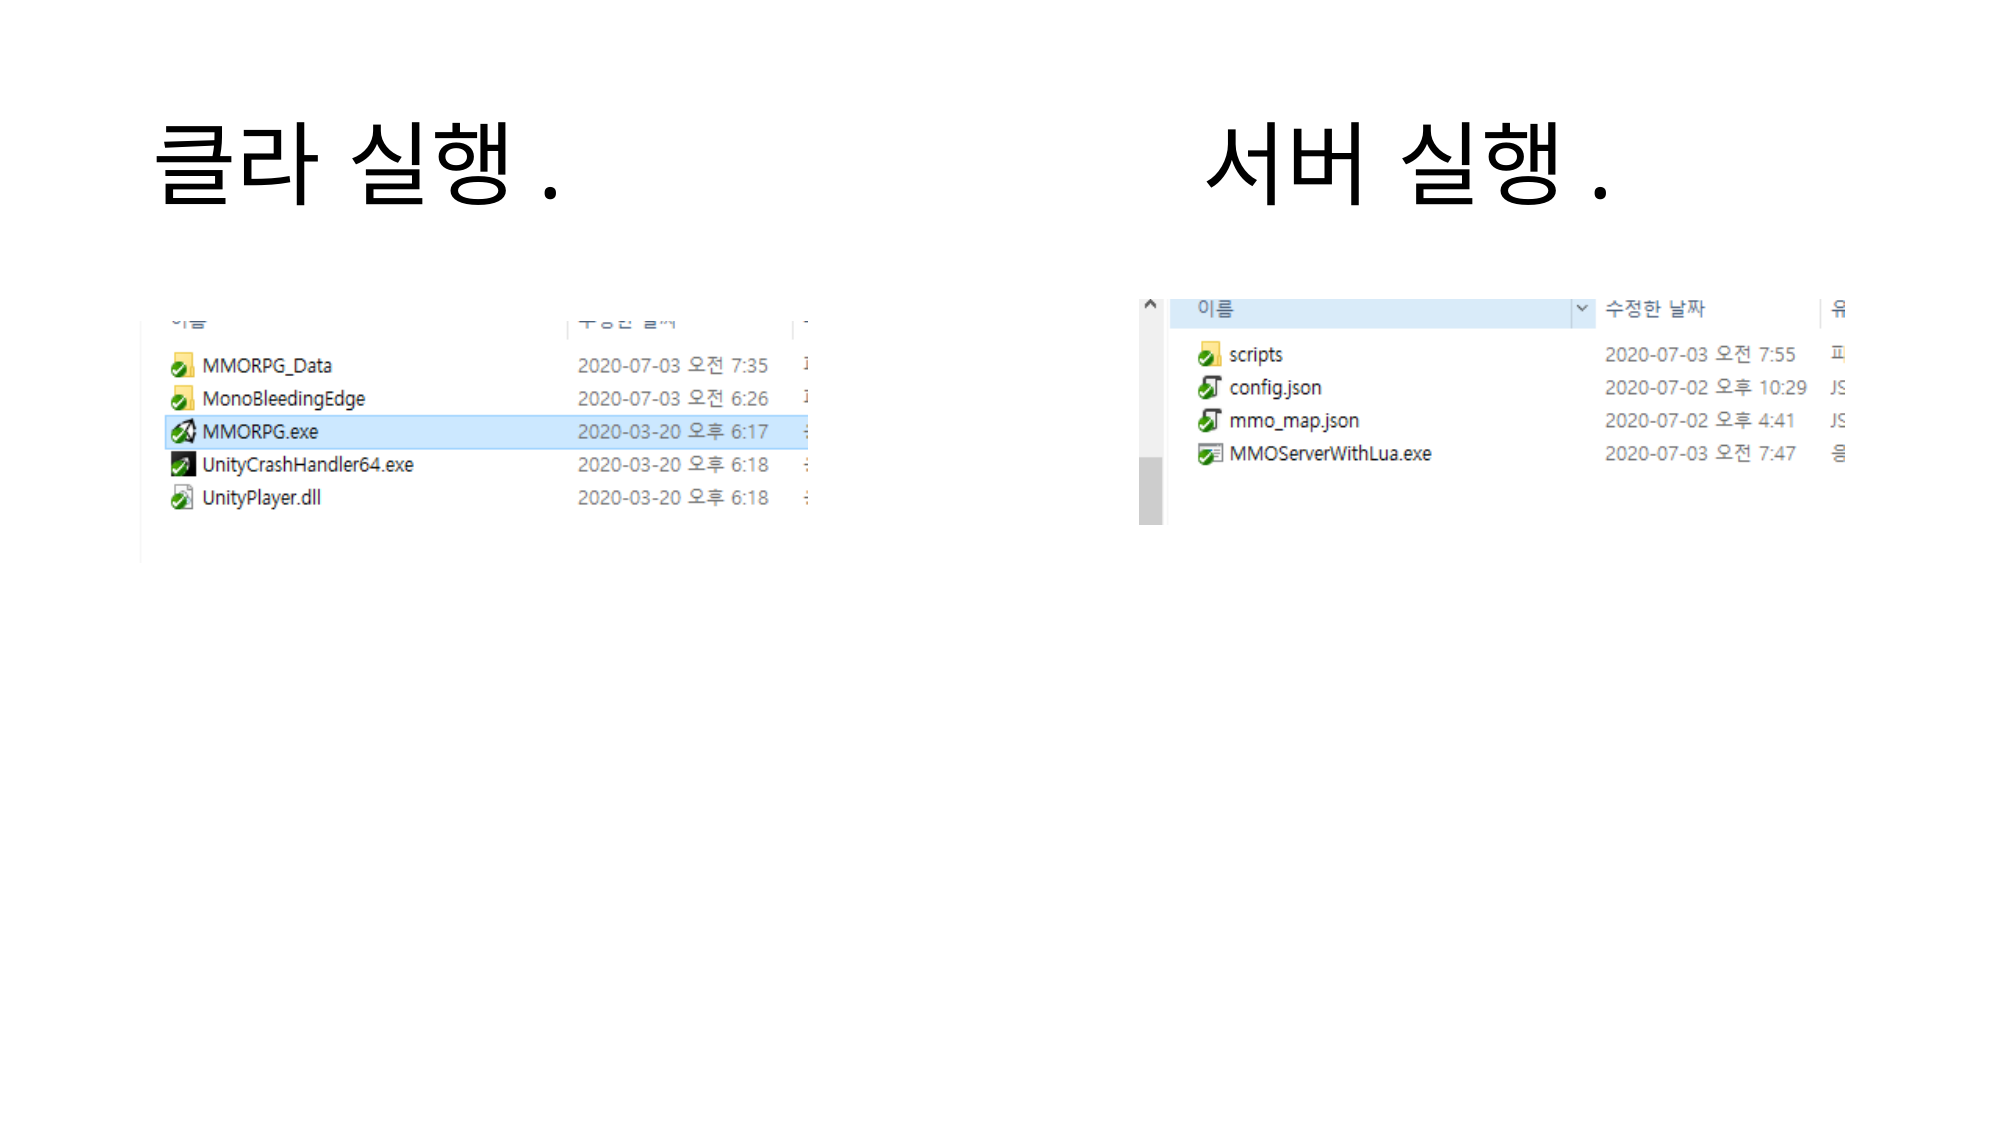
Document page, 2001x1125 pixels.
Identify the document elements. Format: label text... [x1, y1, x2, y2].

picture [137, 321, 808, 563]
picture [1139, 299, 1845, 525]
title 클라 실행. 서버 실행. [137, 59, 1863, 278]
